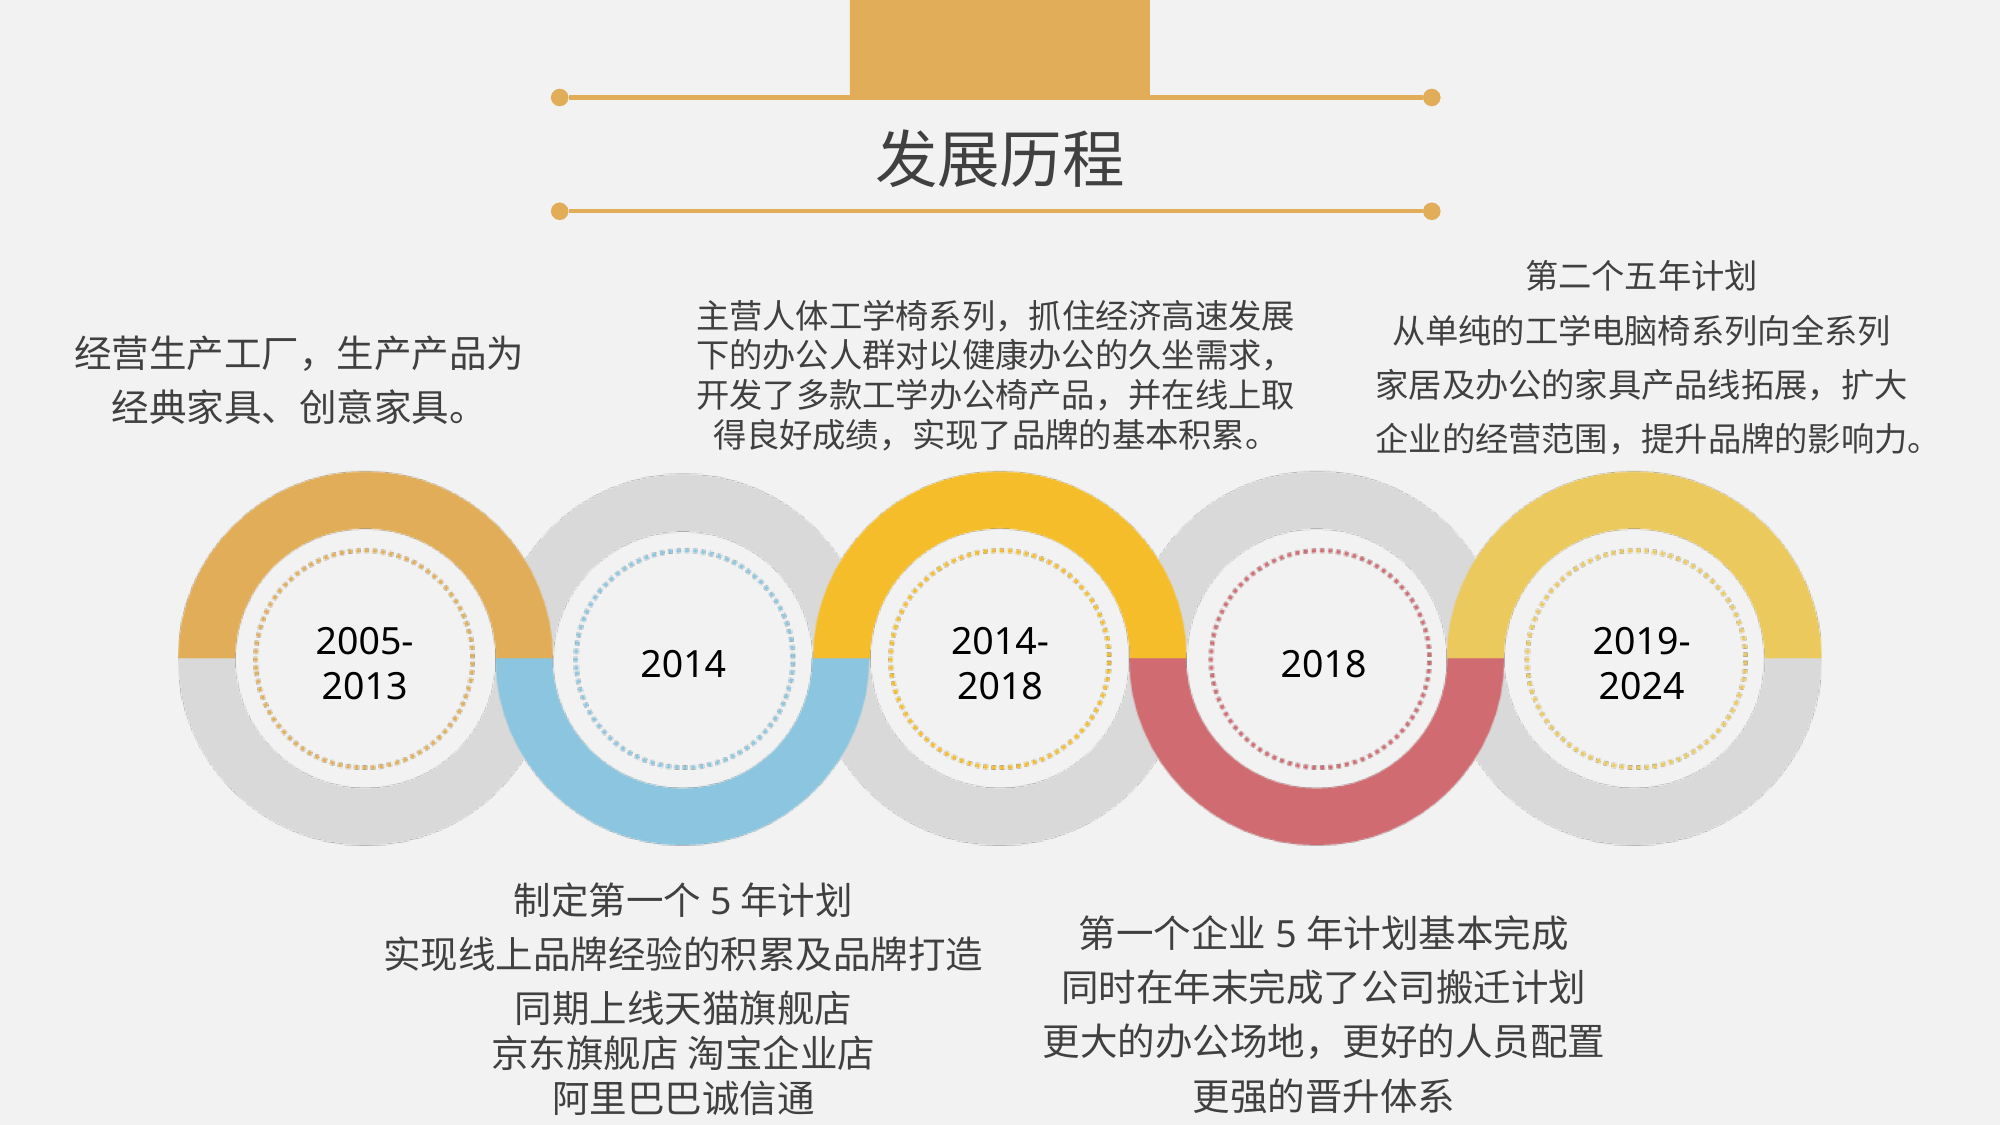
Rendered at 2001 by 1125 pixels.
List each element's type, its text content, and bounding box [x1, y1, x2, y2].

text_box [849, 0, 1151, 95]
text_box 经营生产工厂，生产产品为经典家具、创意家具。 [47, 313, 551, 437]
text_box 制定第一个5年计划 实现线上品牌经验的积累及品牌打造 同期上线天猫旗舰店 京东旗舰店 淘宝企业店 阿里巴巴诚信通 [368, 861, 999, 1125]
text_box [1422, 87, 1442, 108]
text_box 第二个五年计划 从单纯的工学电脑椅系列向全系列 家居及办公的家具产品线拓展，扩大企业的经营范围，提升品牌的影响力。 [1356, 234, 1927, 466]
text_box [549, 87, 570, 108]
text_box 主营人体工学椅系列，抓住经济高速发展下的办公人群对以健康办公的久坐需求，开发了多款工学办公椅产品，并在线上取得良好成绩，实现了品牌的基本积累。 [666, 287, 1326, 462]
text_box 发展历程 [860, 113, 1140, 203]
text_box [549, 201, 570, 222]
picture [178, 463, 1822, 861]
text_box [1422, 201, 1442, 222]
text_box 第一个企业5年计划基本完成 同时在年末完成了公司搬迁计划 更大的办公场地，更好的人员配置 更强的晋升体系 [1027, 893, 1620, 1125]
